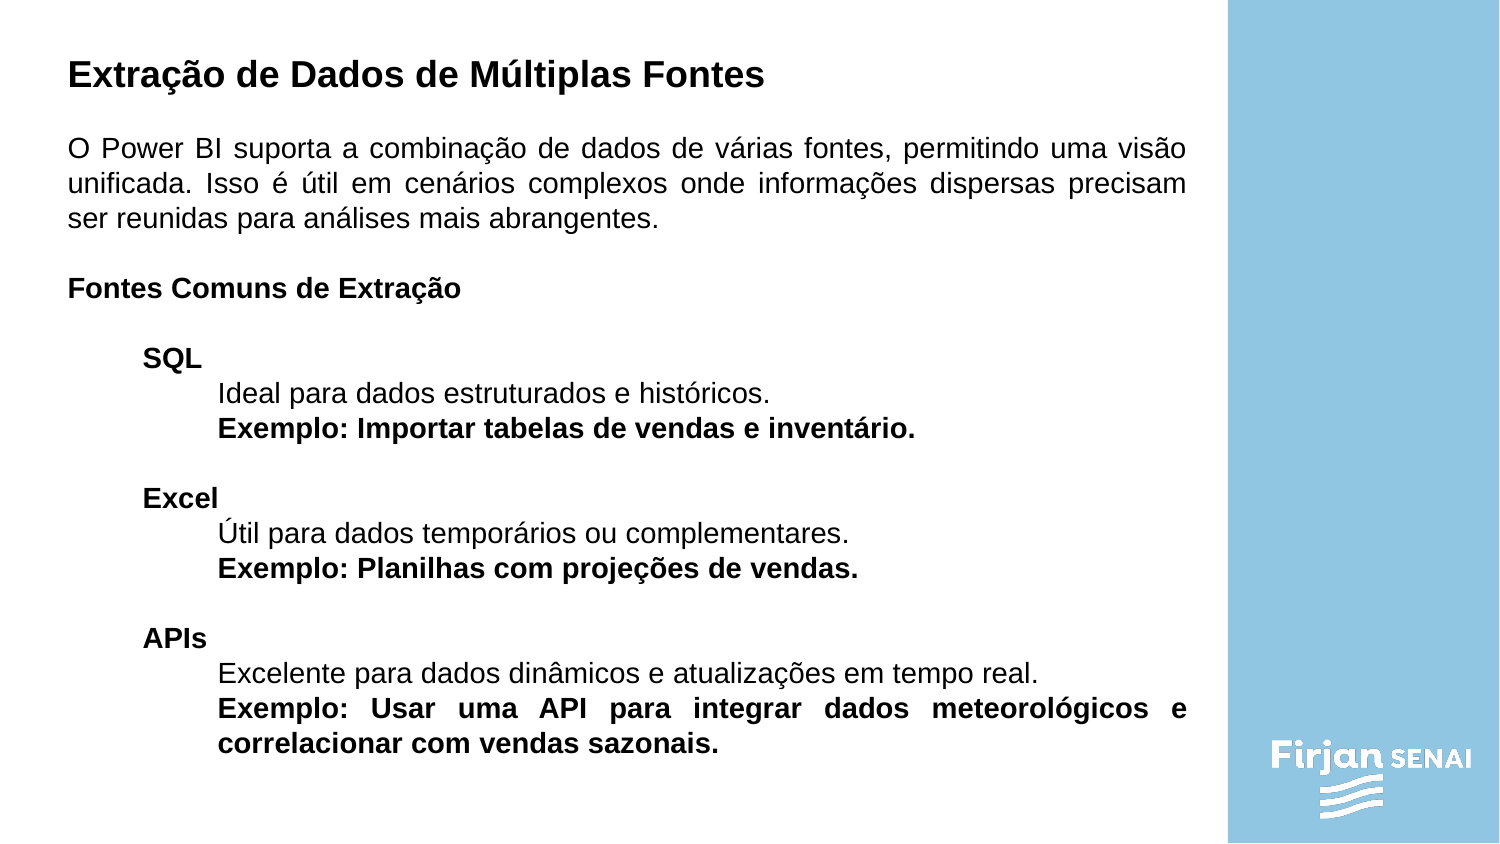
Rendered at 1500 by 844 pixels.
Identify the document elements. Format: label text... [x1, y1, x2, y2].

picture [1265, 736, 1474, 820]
text_box [1226, 0, 1500, 844]
text_box Extração de Dados de Múltiplas Fontes O Power BI suporta a combinação de dados de várias fontes, permitindo uma visão unificada. Isso é útil em cenários complexos onde informações dispersas precisam ser reunidas para análises mais abrangentes. Fontes Comuns de Extração SQL Ideal para dados estruturados e históricos. Exemplo: Importar tabelas de vendas e inventário. Excel Útil para dados temporários ou complementares. Exemplo: Planilhas com projeções de vendas. APIs Excelente para dados dinâmicos e atualizações em tempo real. Exemplo: Usar uma API para integrar dados meteorológicos e correlacionar com vendas sazonais. [52, 42, 1204, 802]
